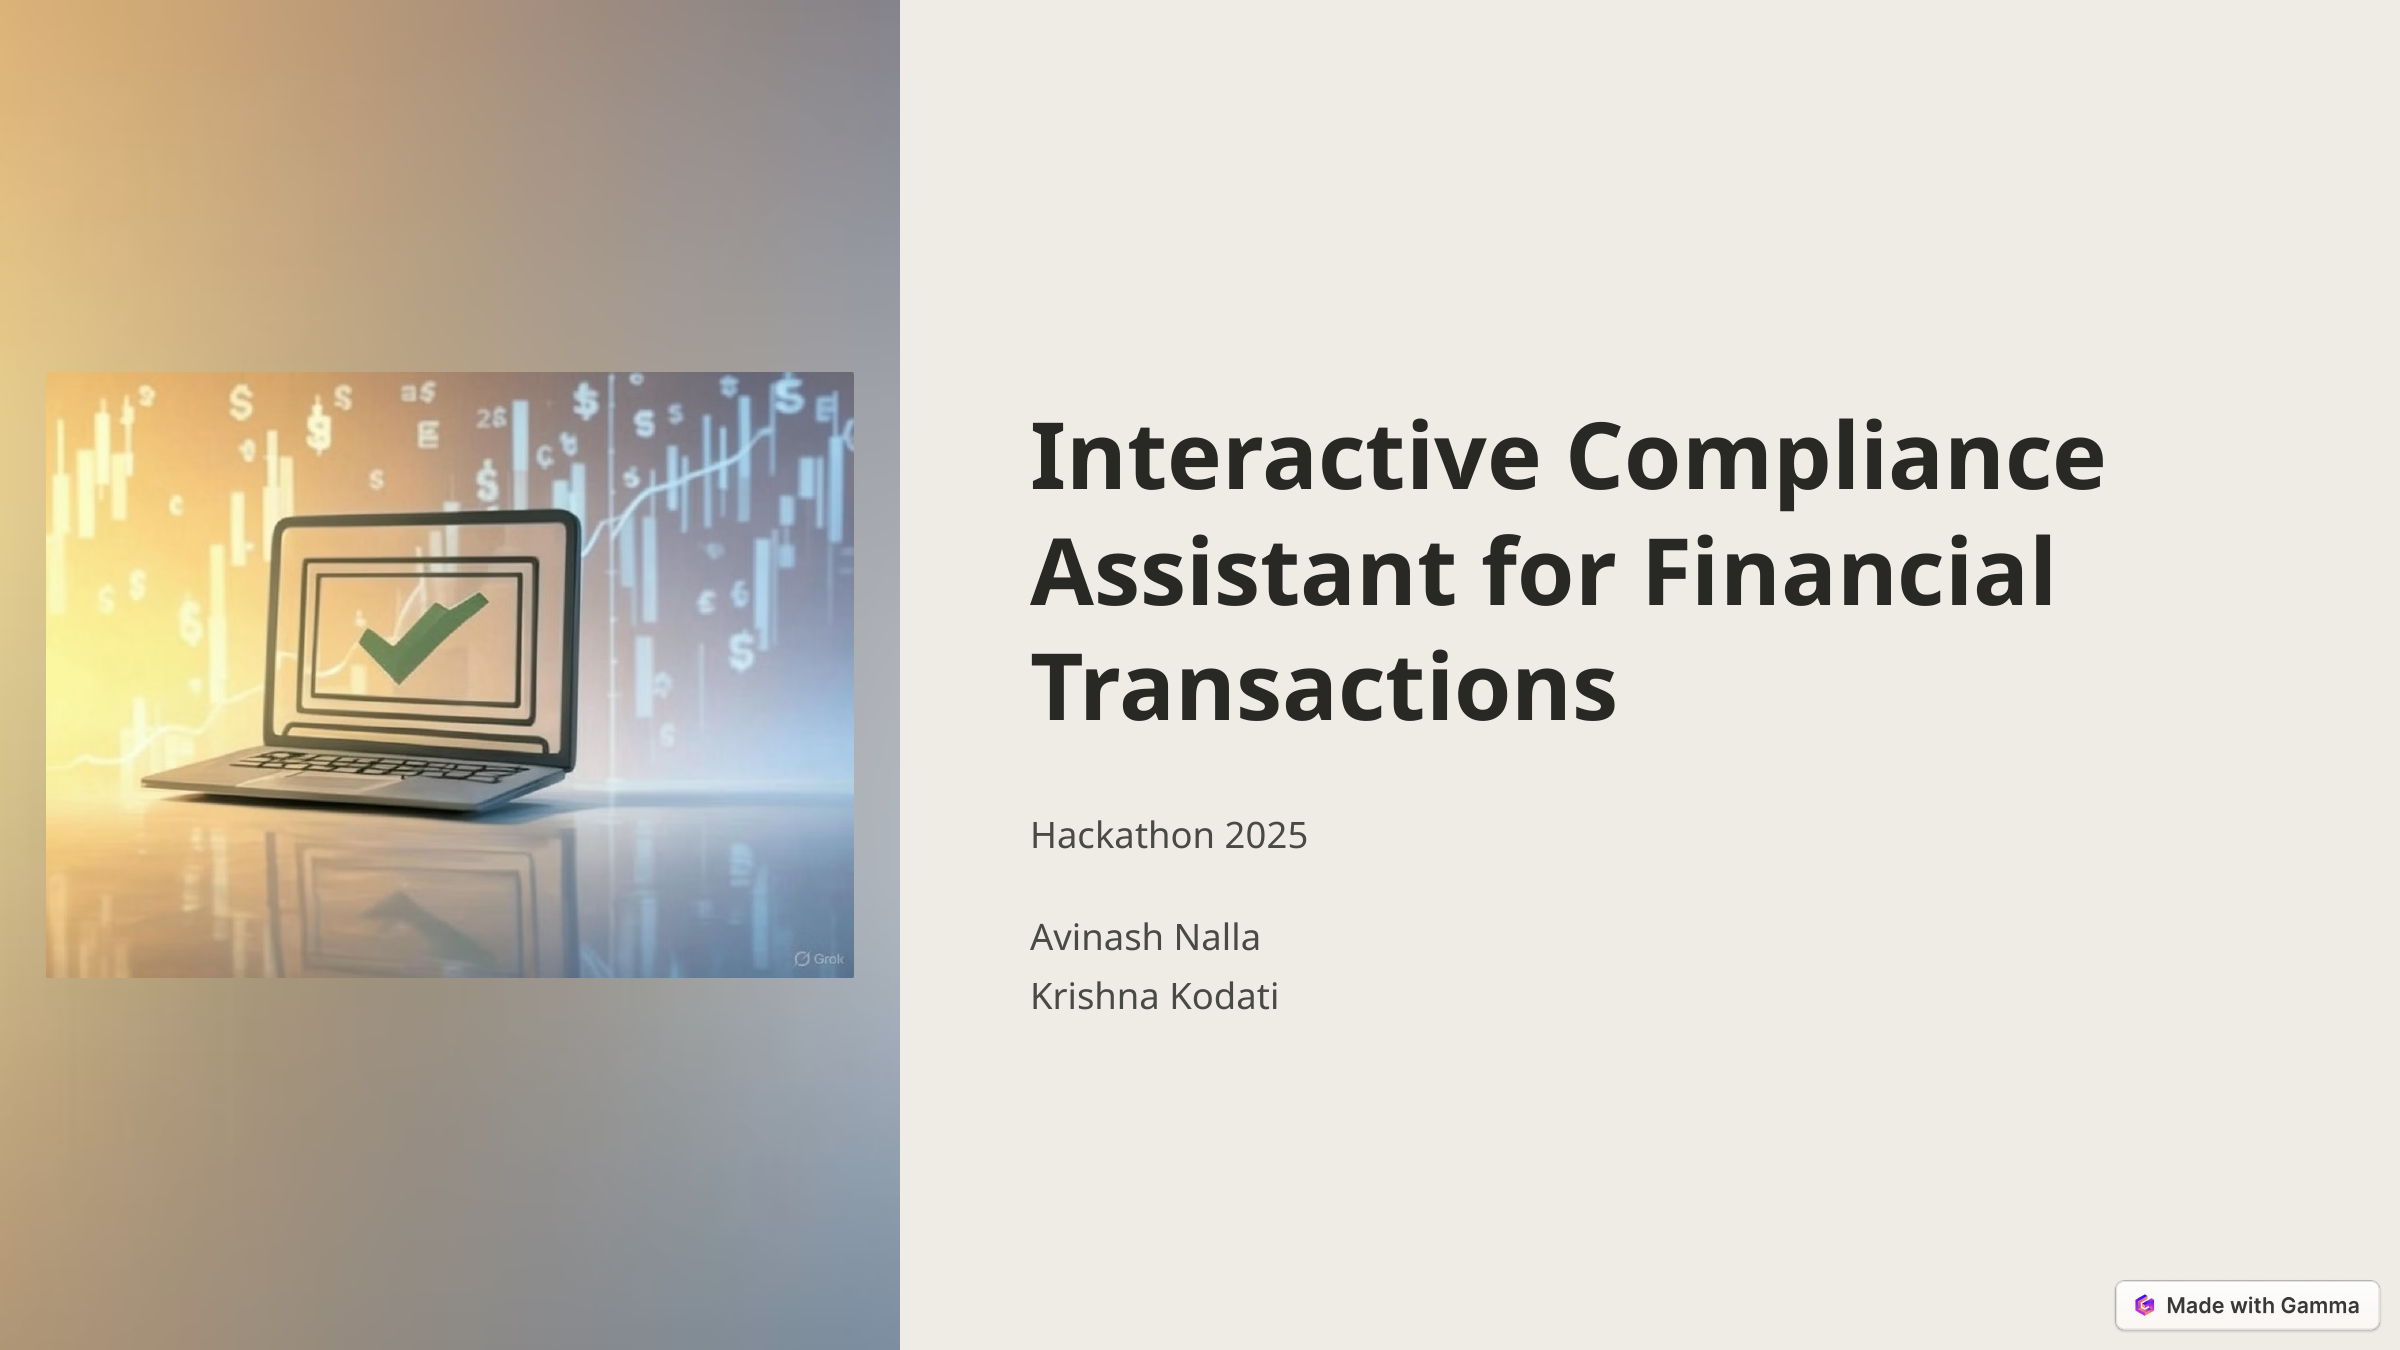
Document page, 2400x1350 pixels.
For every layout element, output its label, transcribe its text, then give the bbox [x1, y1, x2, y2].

picture [2106, 1271, 2389, 1339]
text_box Hackathon 2025 [1030, 796, 2270, 857]
text_box Avinash Nalla Krishna Kodati [1030, 898, 2270, 958]
picture [0, 0, 900, 1350]
text_box Interactive Compliance Assistant for Financial Transactions [1030, 392, 2270, 741]
